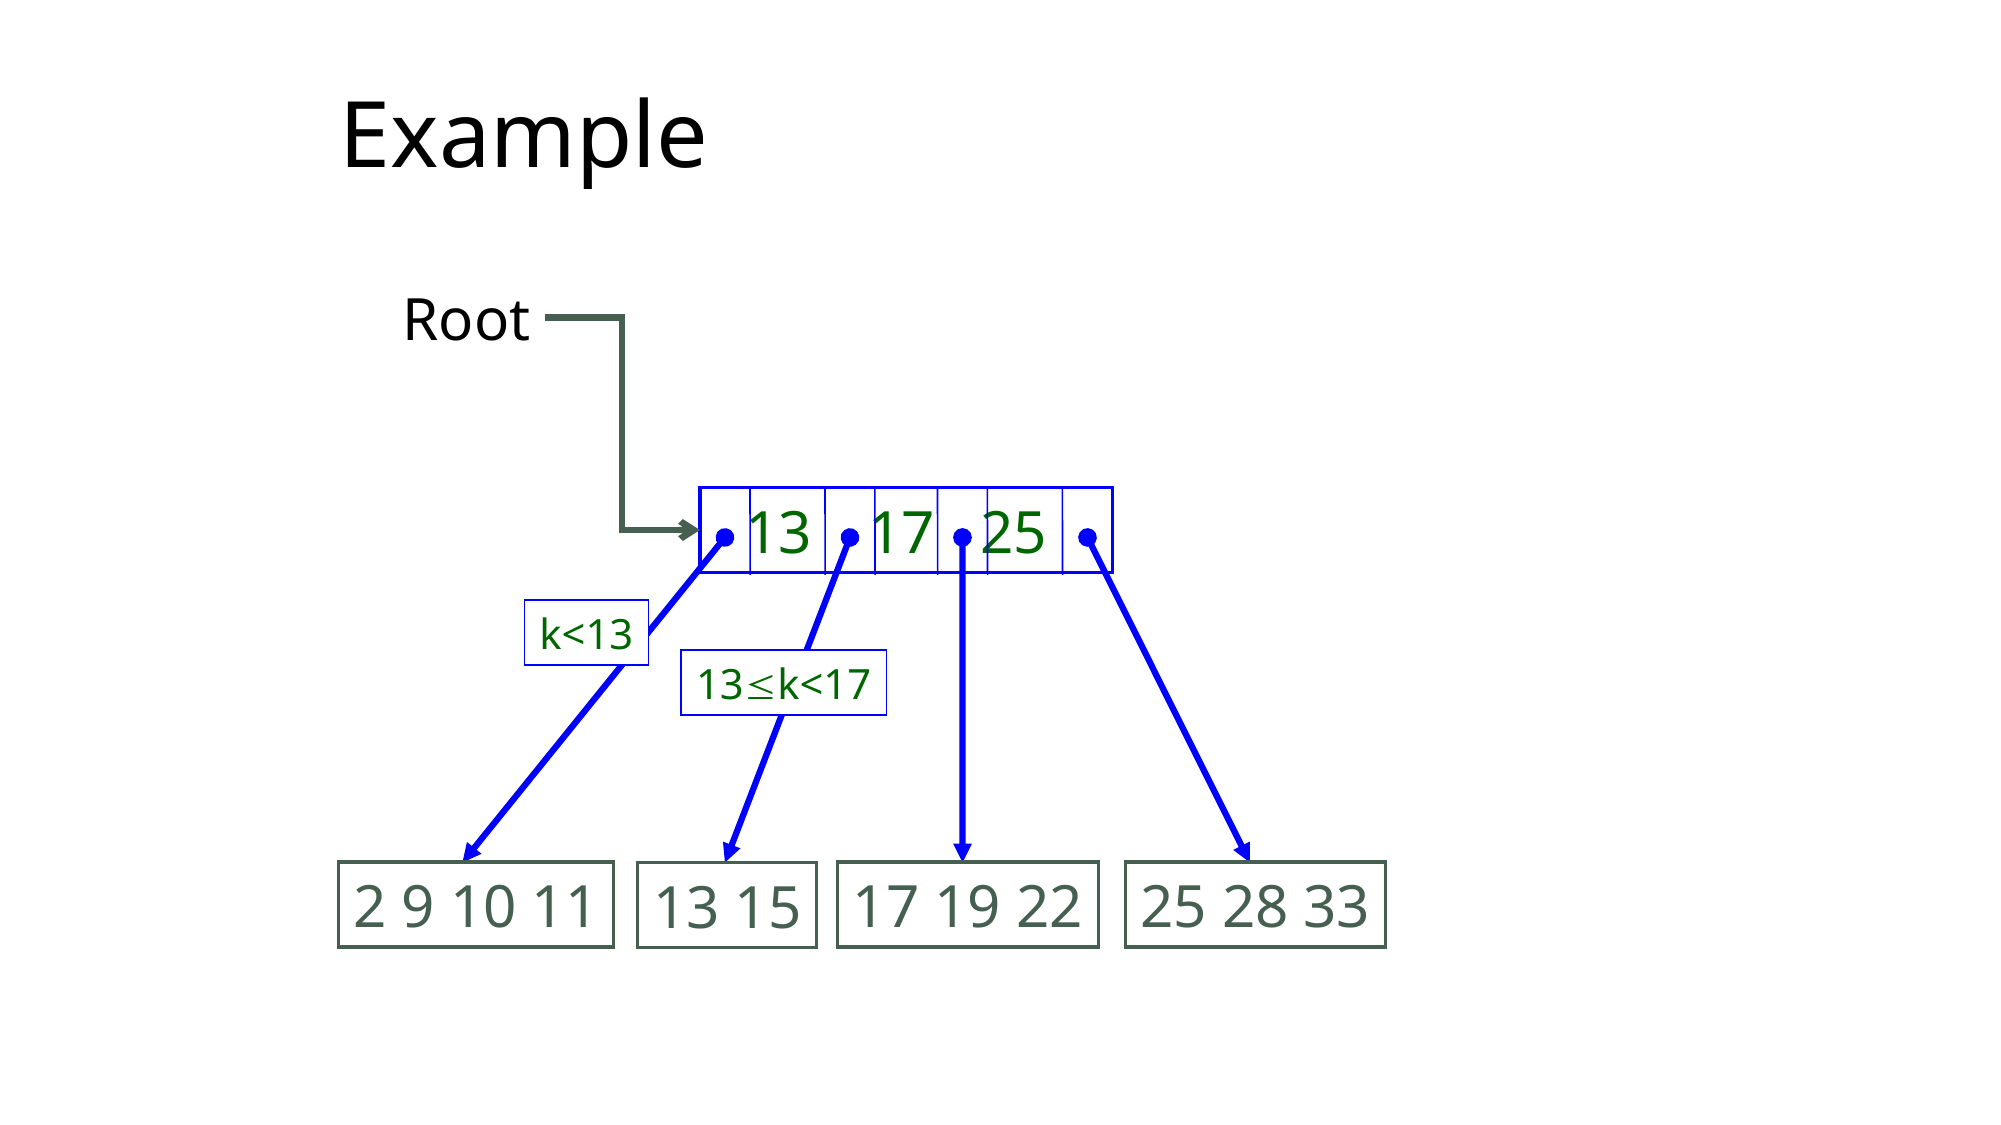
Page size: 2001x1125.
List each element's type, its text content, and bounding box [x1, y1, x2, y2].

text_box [337, 274, 1387, 951]
text_box Example [324, 37, 1600, 225]
